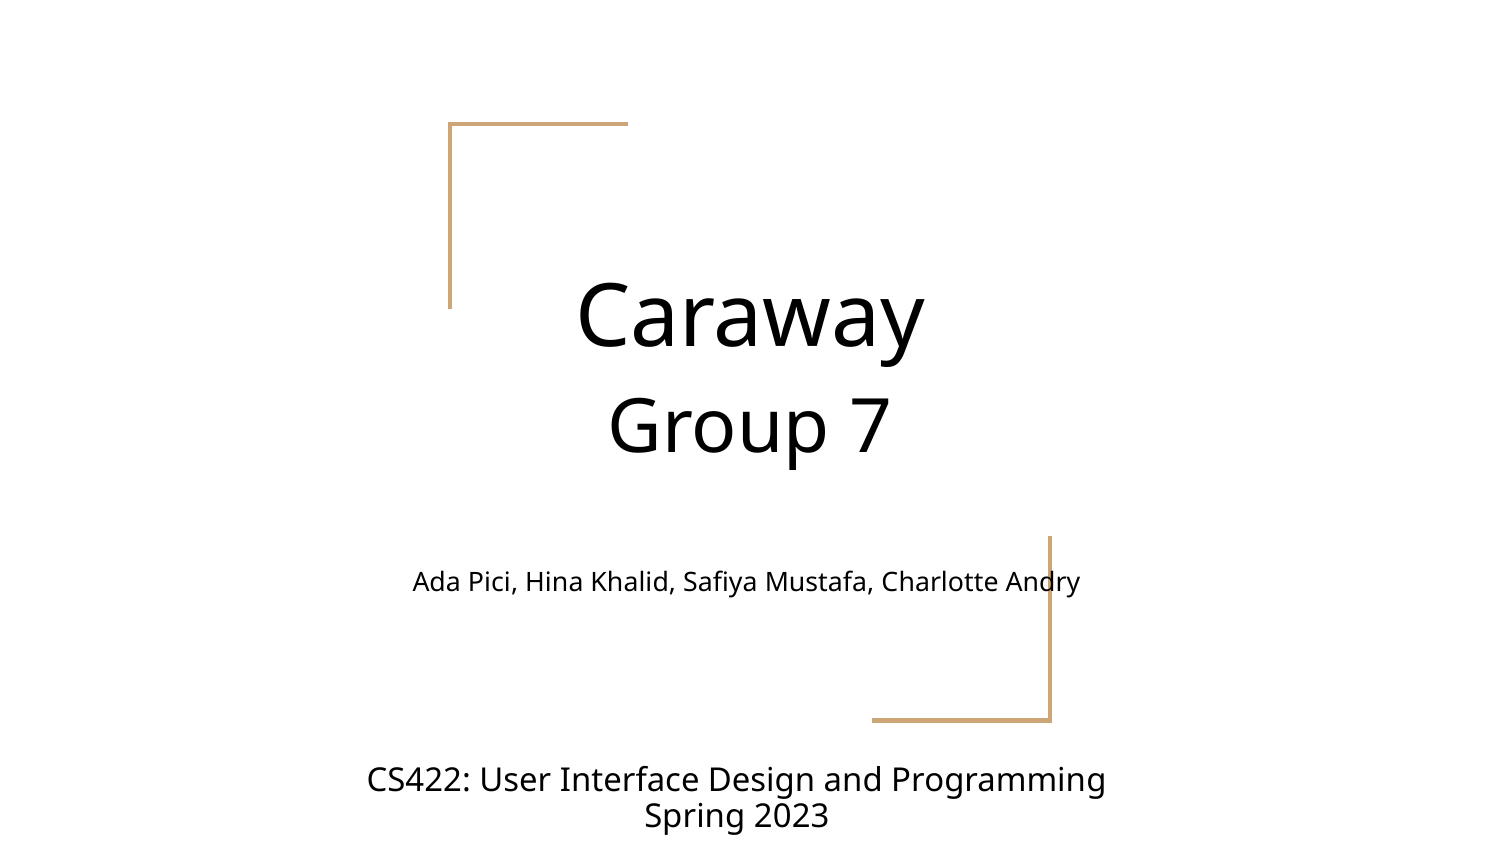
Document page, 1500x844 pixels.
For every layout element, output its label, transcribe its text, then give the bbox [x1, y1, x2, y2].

title Caraway Group 7 [499, 236, 1001, 490]
subtitle CS422: User Interface Design and Programming Spring 2023 [23, 748, 1451, 844]
subtitle Ada Pici, Hina Khalid, Safiya Mustafa, Charlotte Andry [175, 553, 1325, 684]
